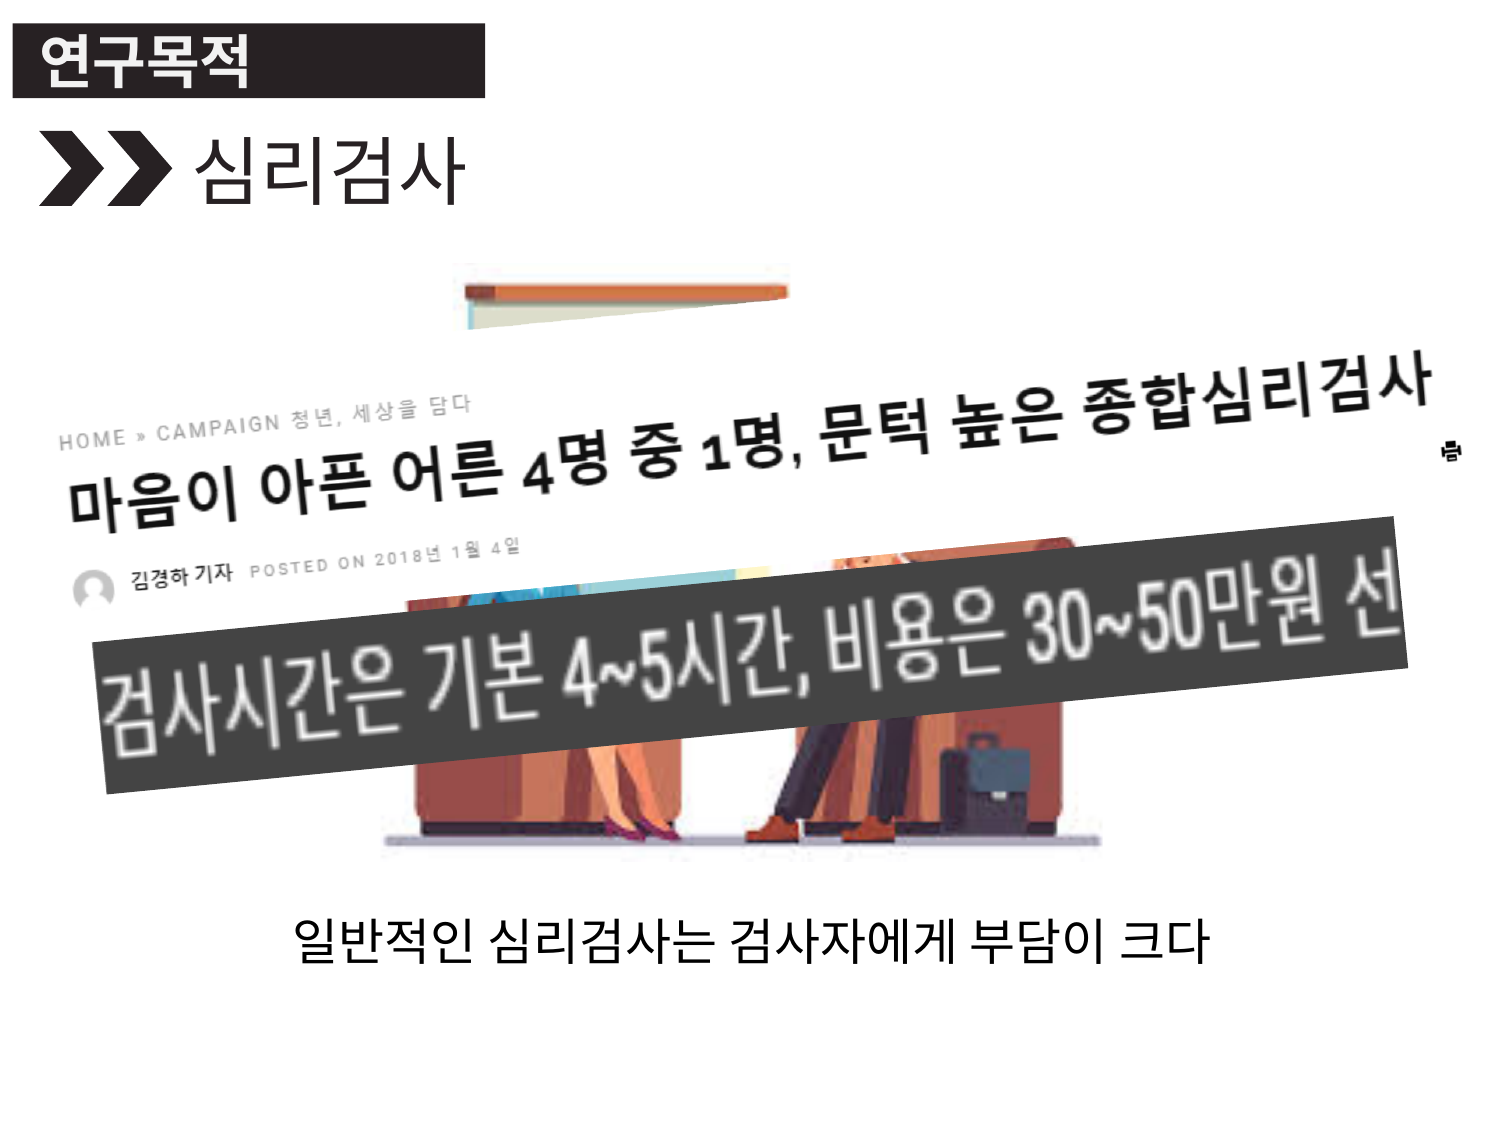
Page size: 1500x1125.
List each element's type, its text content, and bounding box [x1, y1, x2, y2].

text_box 심리검사 [176, 116, 1066, 168]
text_box [39, 130, 105, 206]
picture [17, 234, 1485, 862]
text_box 연구목적 [24, 17, 474, 104]
text_box [474, 23, 486, 99]
text_box [107, 130, 173, 206]
text_box 일반적인 심리검사는 검사자에게 부담이 크다 [214, 877, 1286, 1003]
text_box [12, 23, 24, 99]
